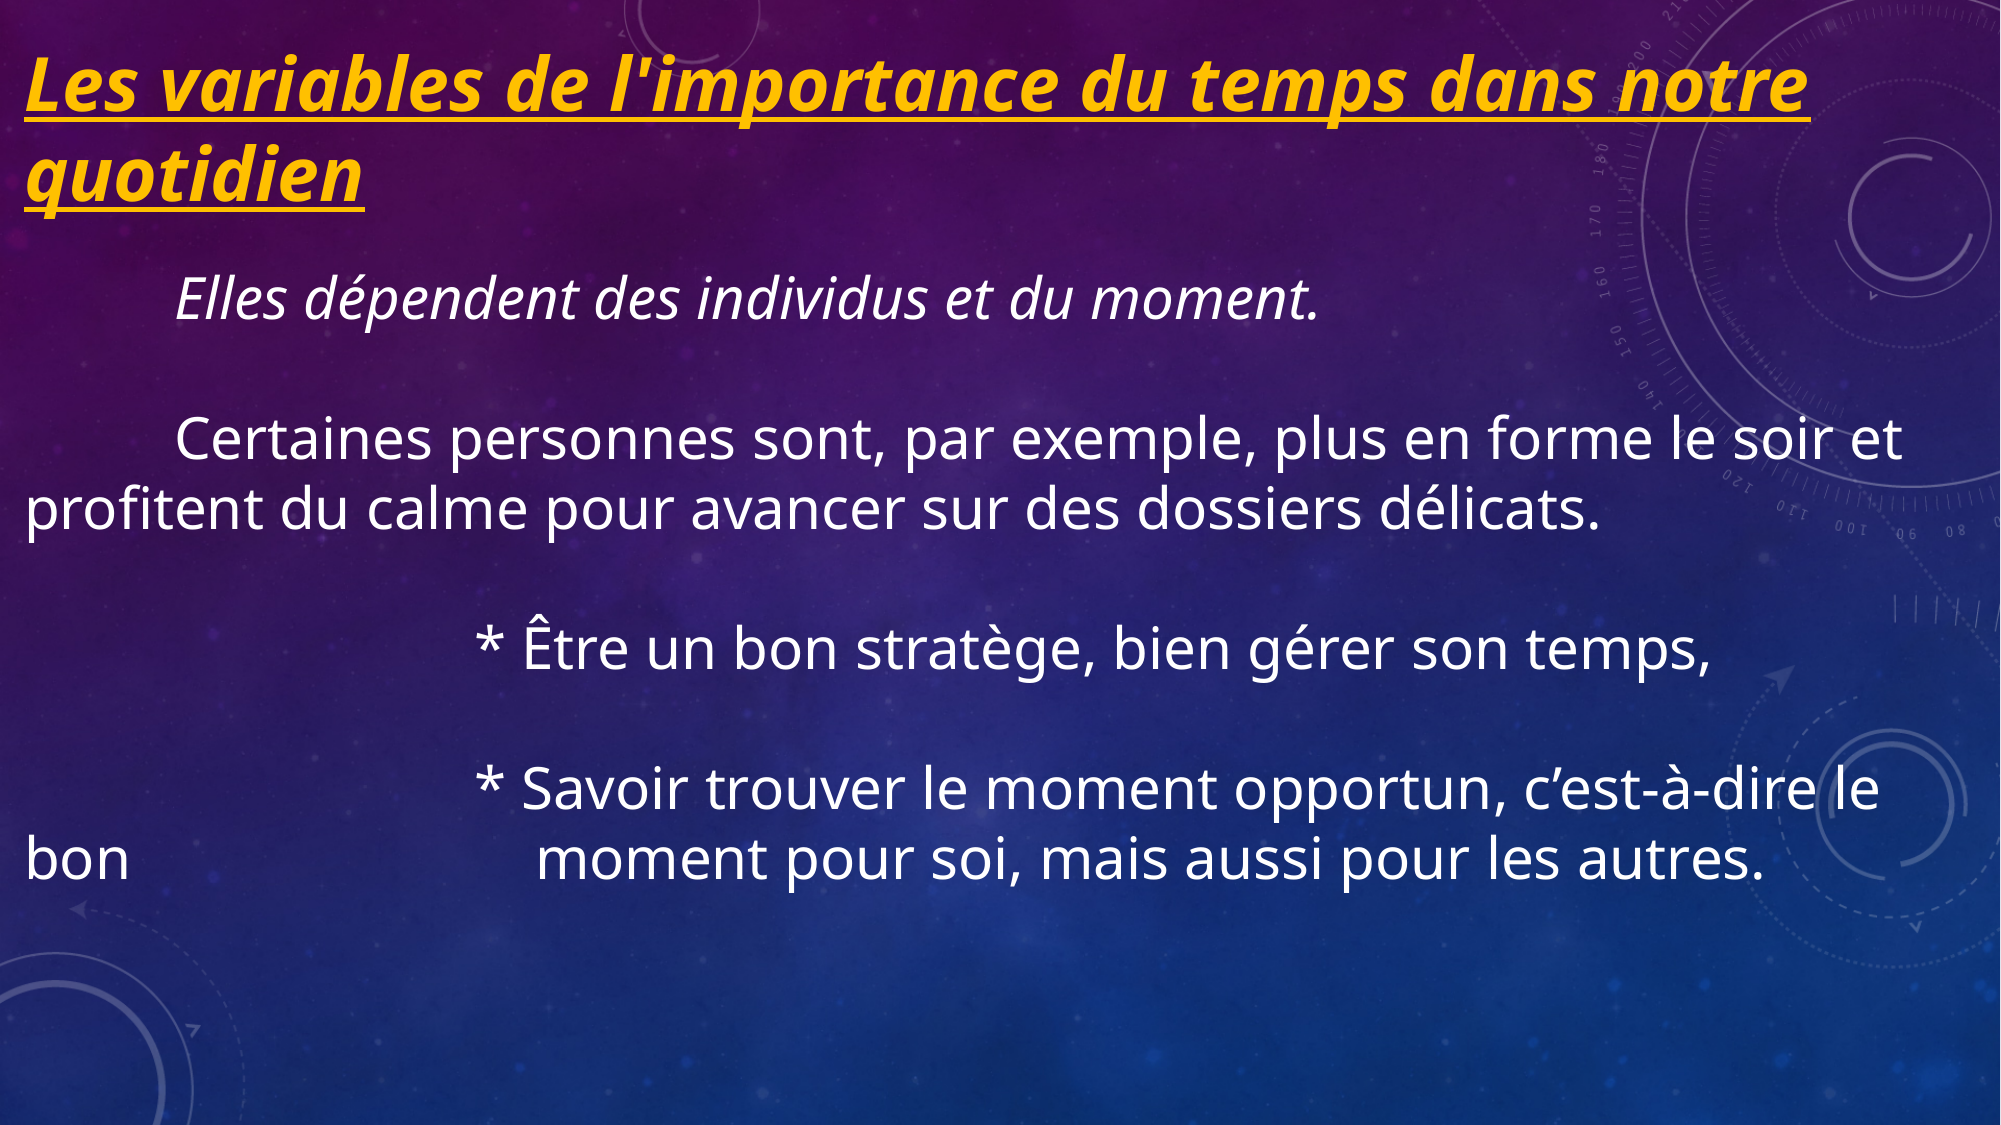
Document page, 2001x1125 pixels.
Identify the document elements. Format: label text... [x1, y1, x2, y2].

picture [0, 0, 2001, 1125]
text_box Les variables de l'importance du temps dans notre quotidien Elles dépendent des individus et du moment. Certaines personnes sont, par exemple, plus en forme le soir et profitent du calme pour avancer sur des dossiers délicats. * Être un bon stratège, bien gérer son temps, * Savoir trouver le moment opportun, c’est-à-dire le bon moment pour soi, mais aussi pour les autres. [9, 28, 1990, 899]
